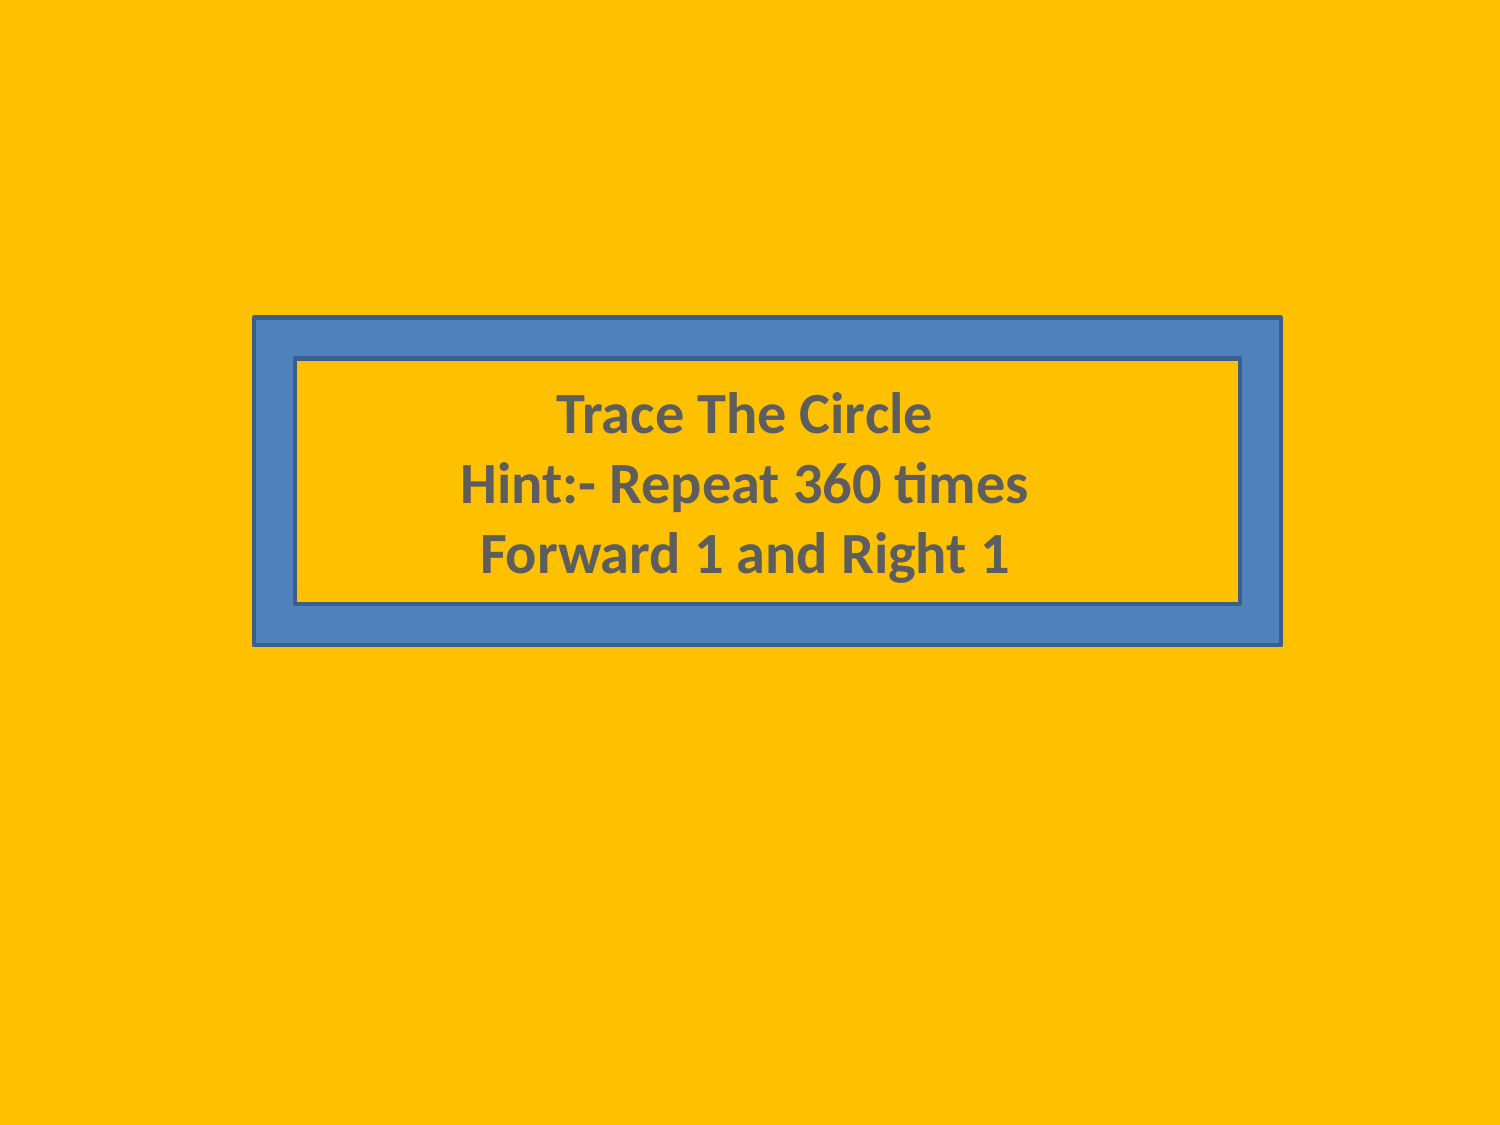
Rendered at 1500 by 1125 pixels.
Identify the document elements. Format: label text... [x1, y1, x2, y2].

text_box Trace The Circle Hint:- Repeat 360 times Forward 1 and Right 1 [349, 367, 1141, 593]
text_box [252, 315, 1283, 647]
